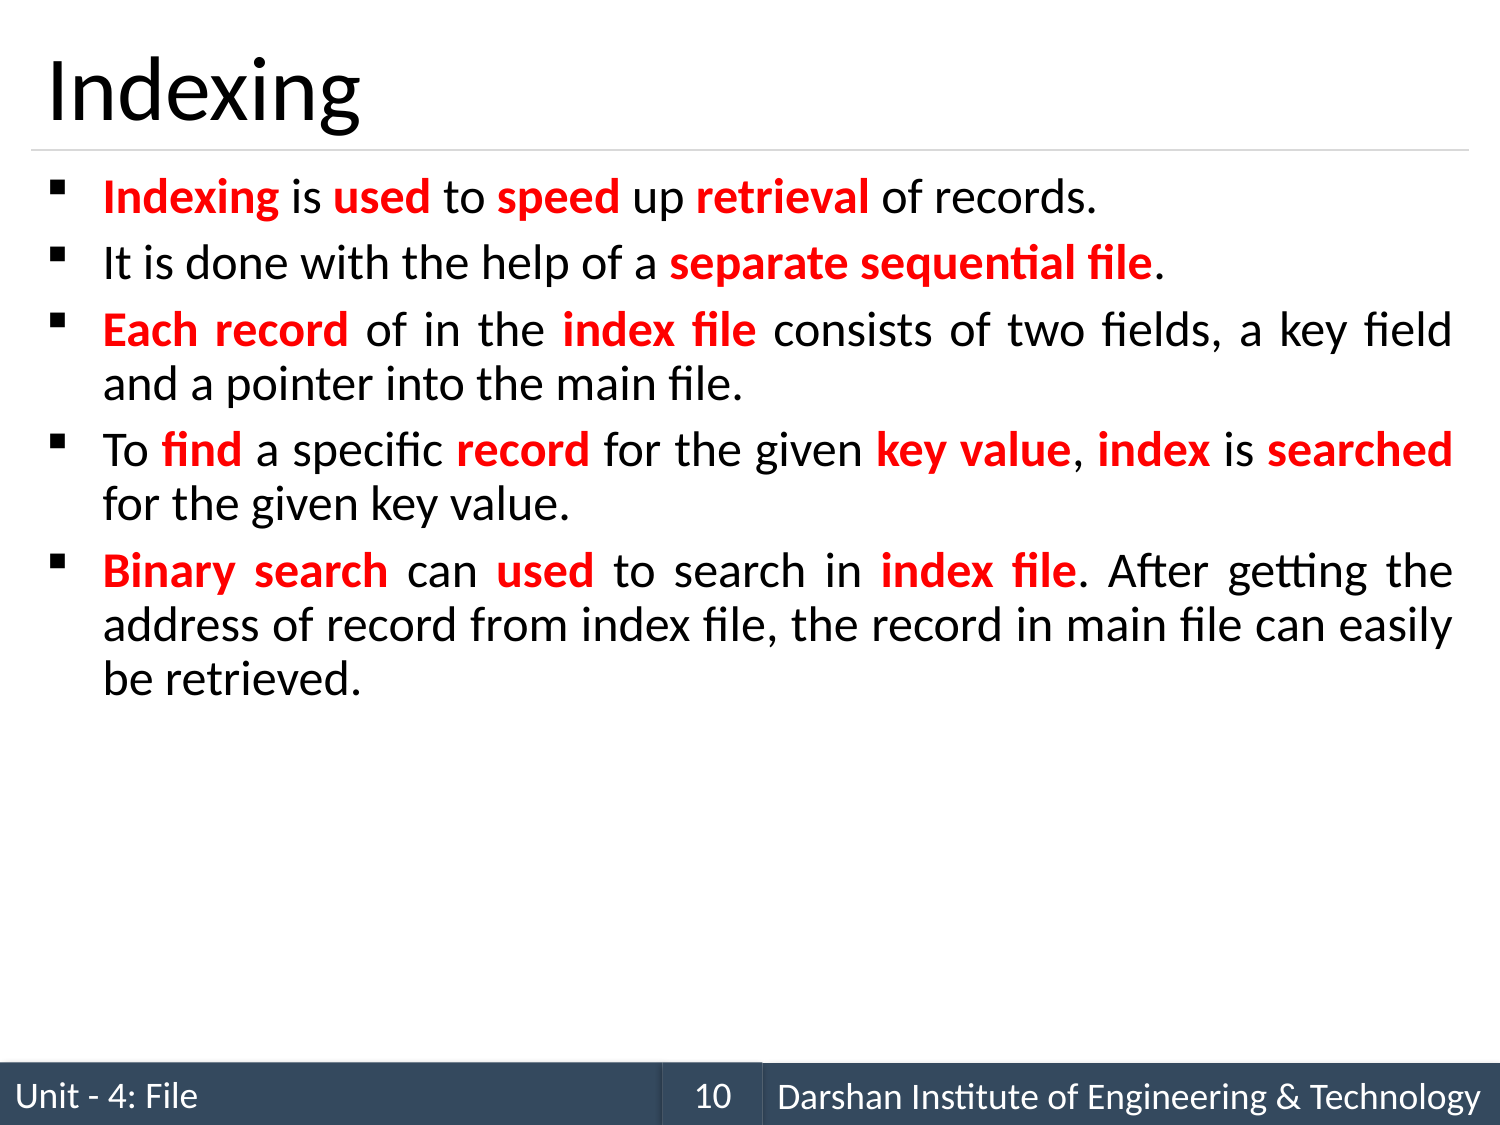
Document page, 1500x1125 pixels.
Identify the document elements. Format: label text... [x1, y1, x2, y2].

list Indexing is used to speed up retrieval of records. It is done with the help of a separate sequential file. Each record of in the index file consists of two fields, a key field and a pointer into the main file. To find a specific record for the given key value, index is searched for the given key value. Binary search can used to search in index file. After getting the address of record from index file, the record in main file can easily be retrieved. [31, 162, 1469, 1038]
title Indexing [31, 17, 1469, 150]
